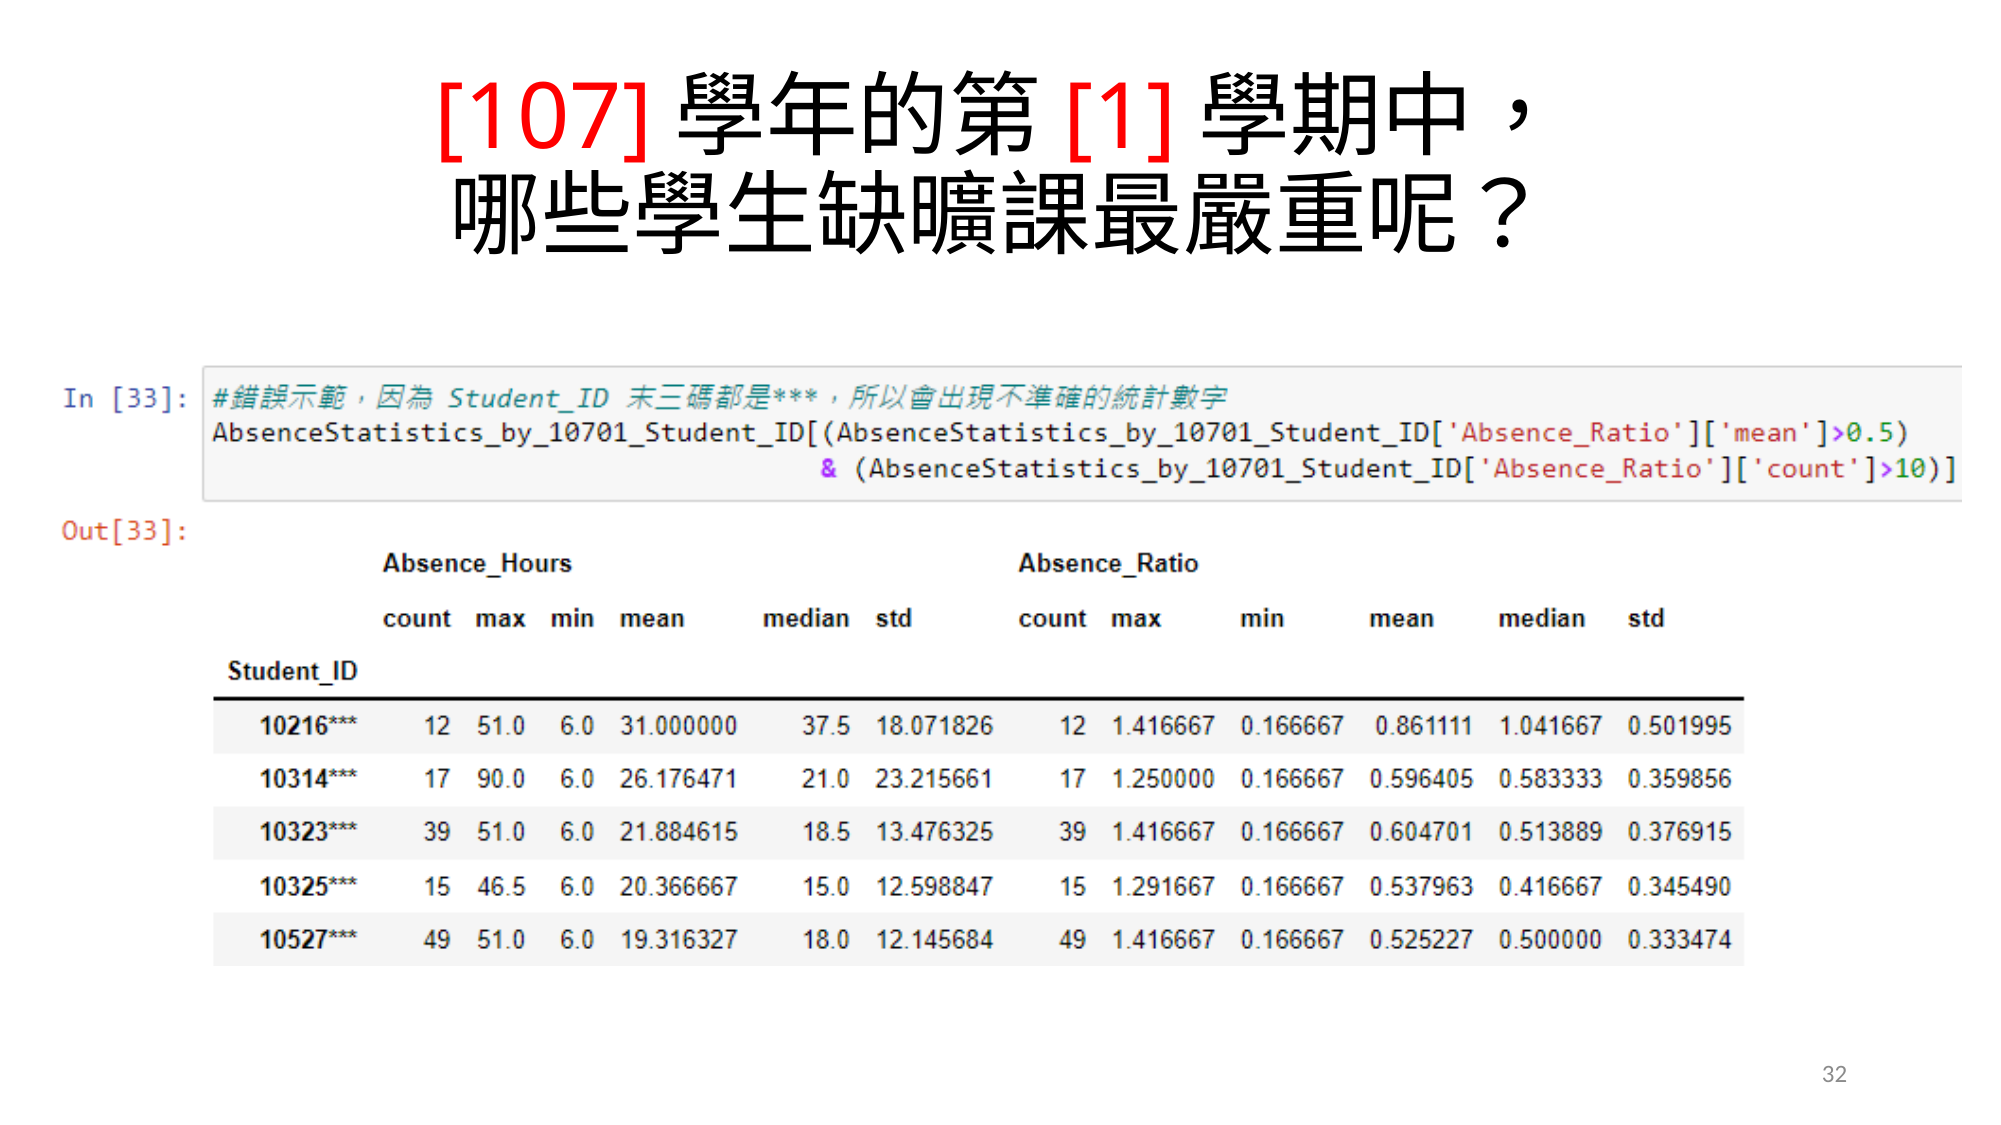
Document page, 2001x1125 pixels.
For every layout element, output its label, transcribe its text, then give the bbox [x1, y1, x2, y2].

picture [38, 332, 1962, 966]
slide_number 32 [1412, 1042, 1863, 1103]
title [107]學年的第[1]學期中， 哪些學生缺曠課最嚴重呢？ [137, 59, 1863, 278]
